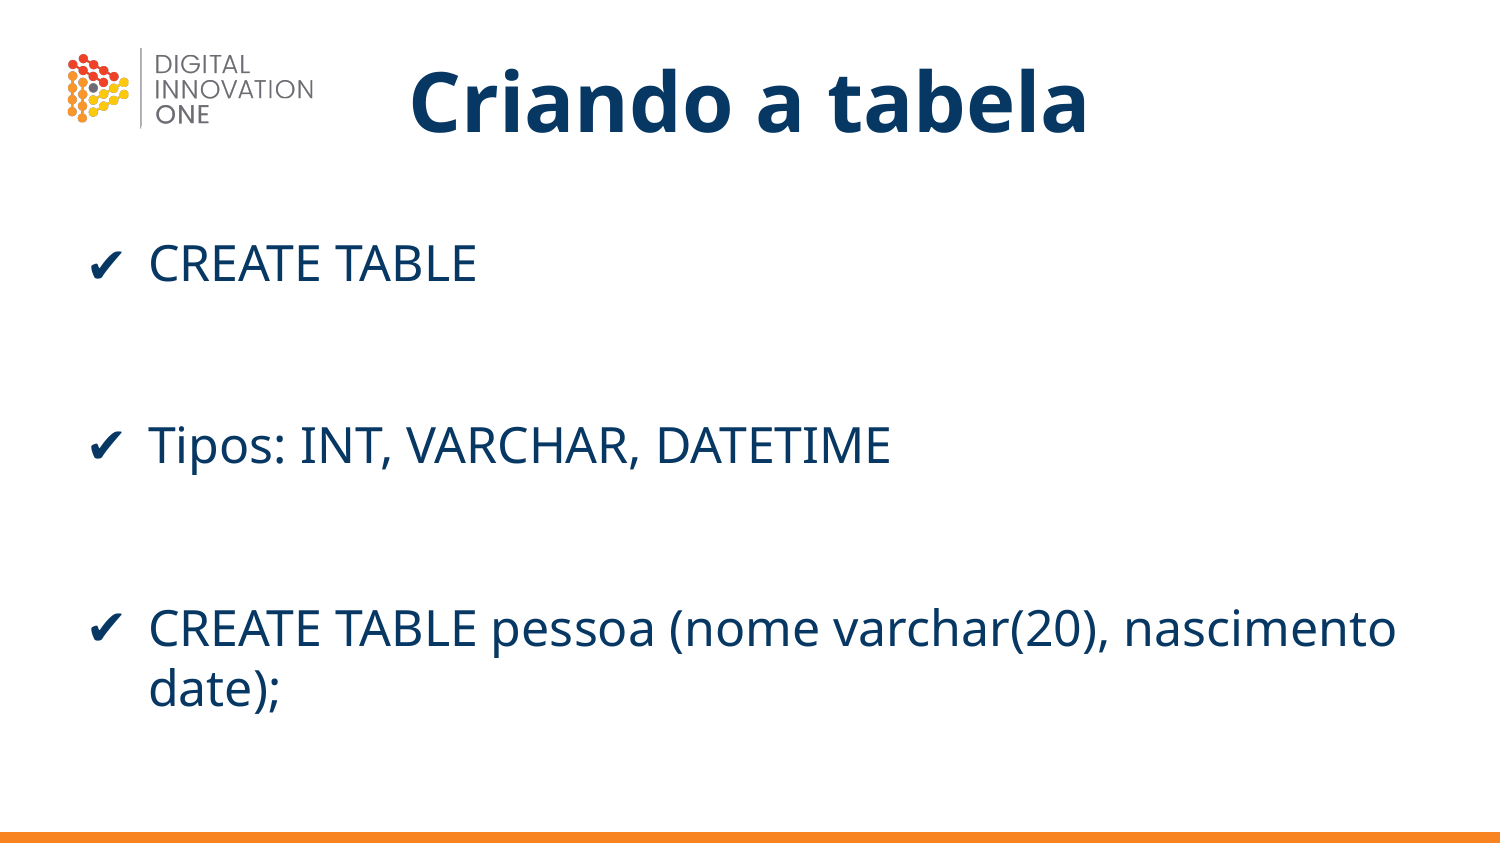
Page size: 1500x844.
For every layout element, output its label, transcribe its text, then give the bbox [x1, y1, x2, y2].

text_box CREATE TABLE [58, 216, 1449, 381]
subtitle Criando a tabela [51, 50, 1449, 148]
text_box Tipos: INT, VARCHAR, DATETIME [58, 398, 1449, 563]
text_box CREATE TABLE pessoa (nome varchar(20), nascimento date); [58, 581, 1449, 746]
picture [50, 39, 331, 138]
text_box [0, 832, 1500, 843]
